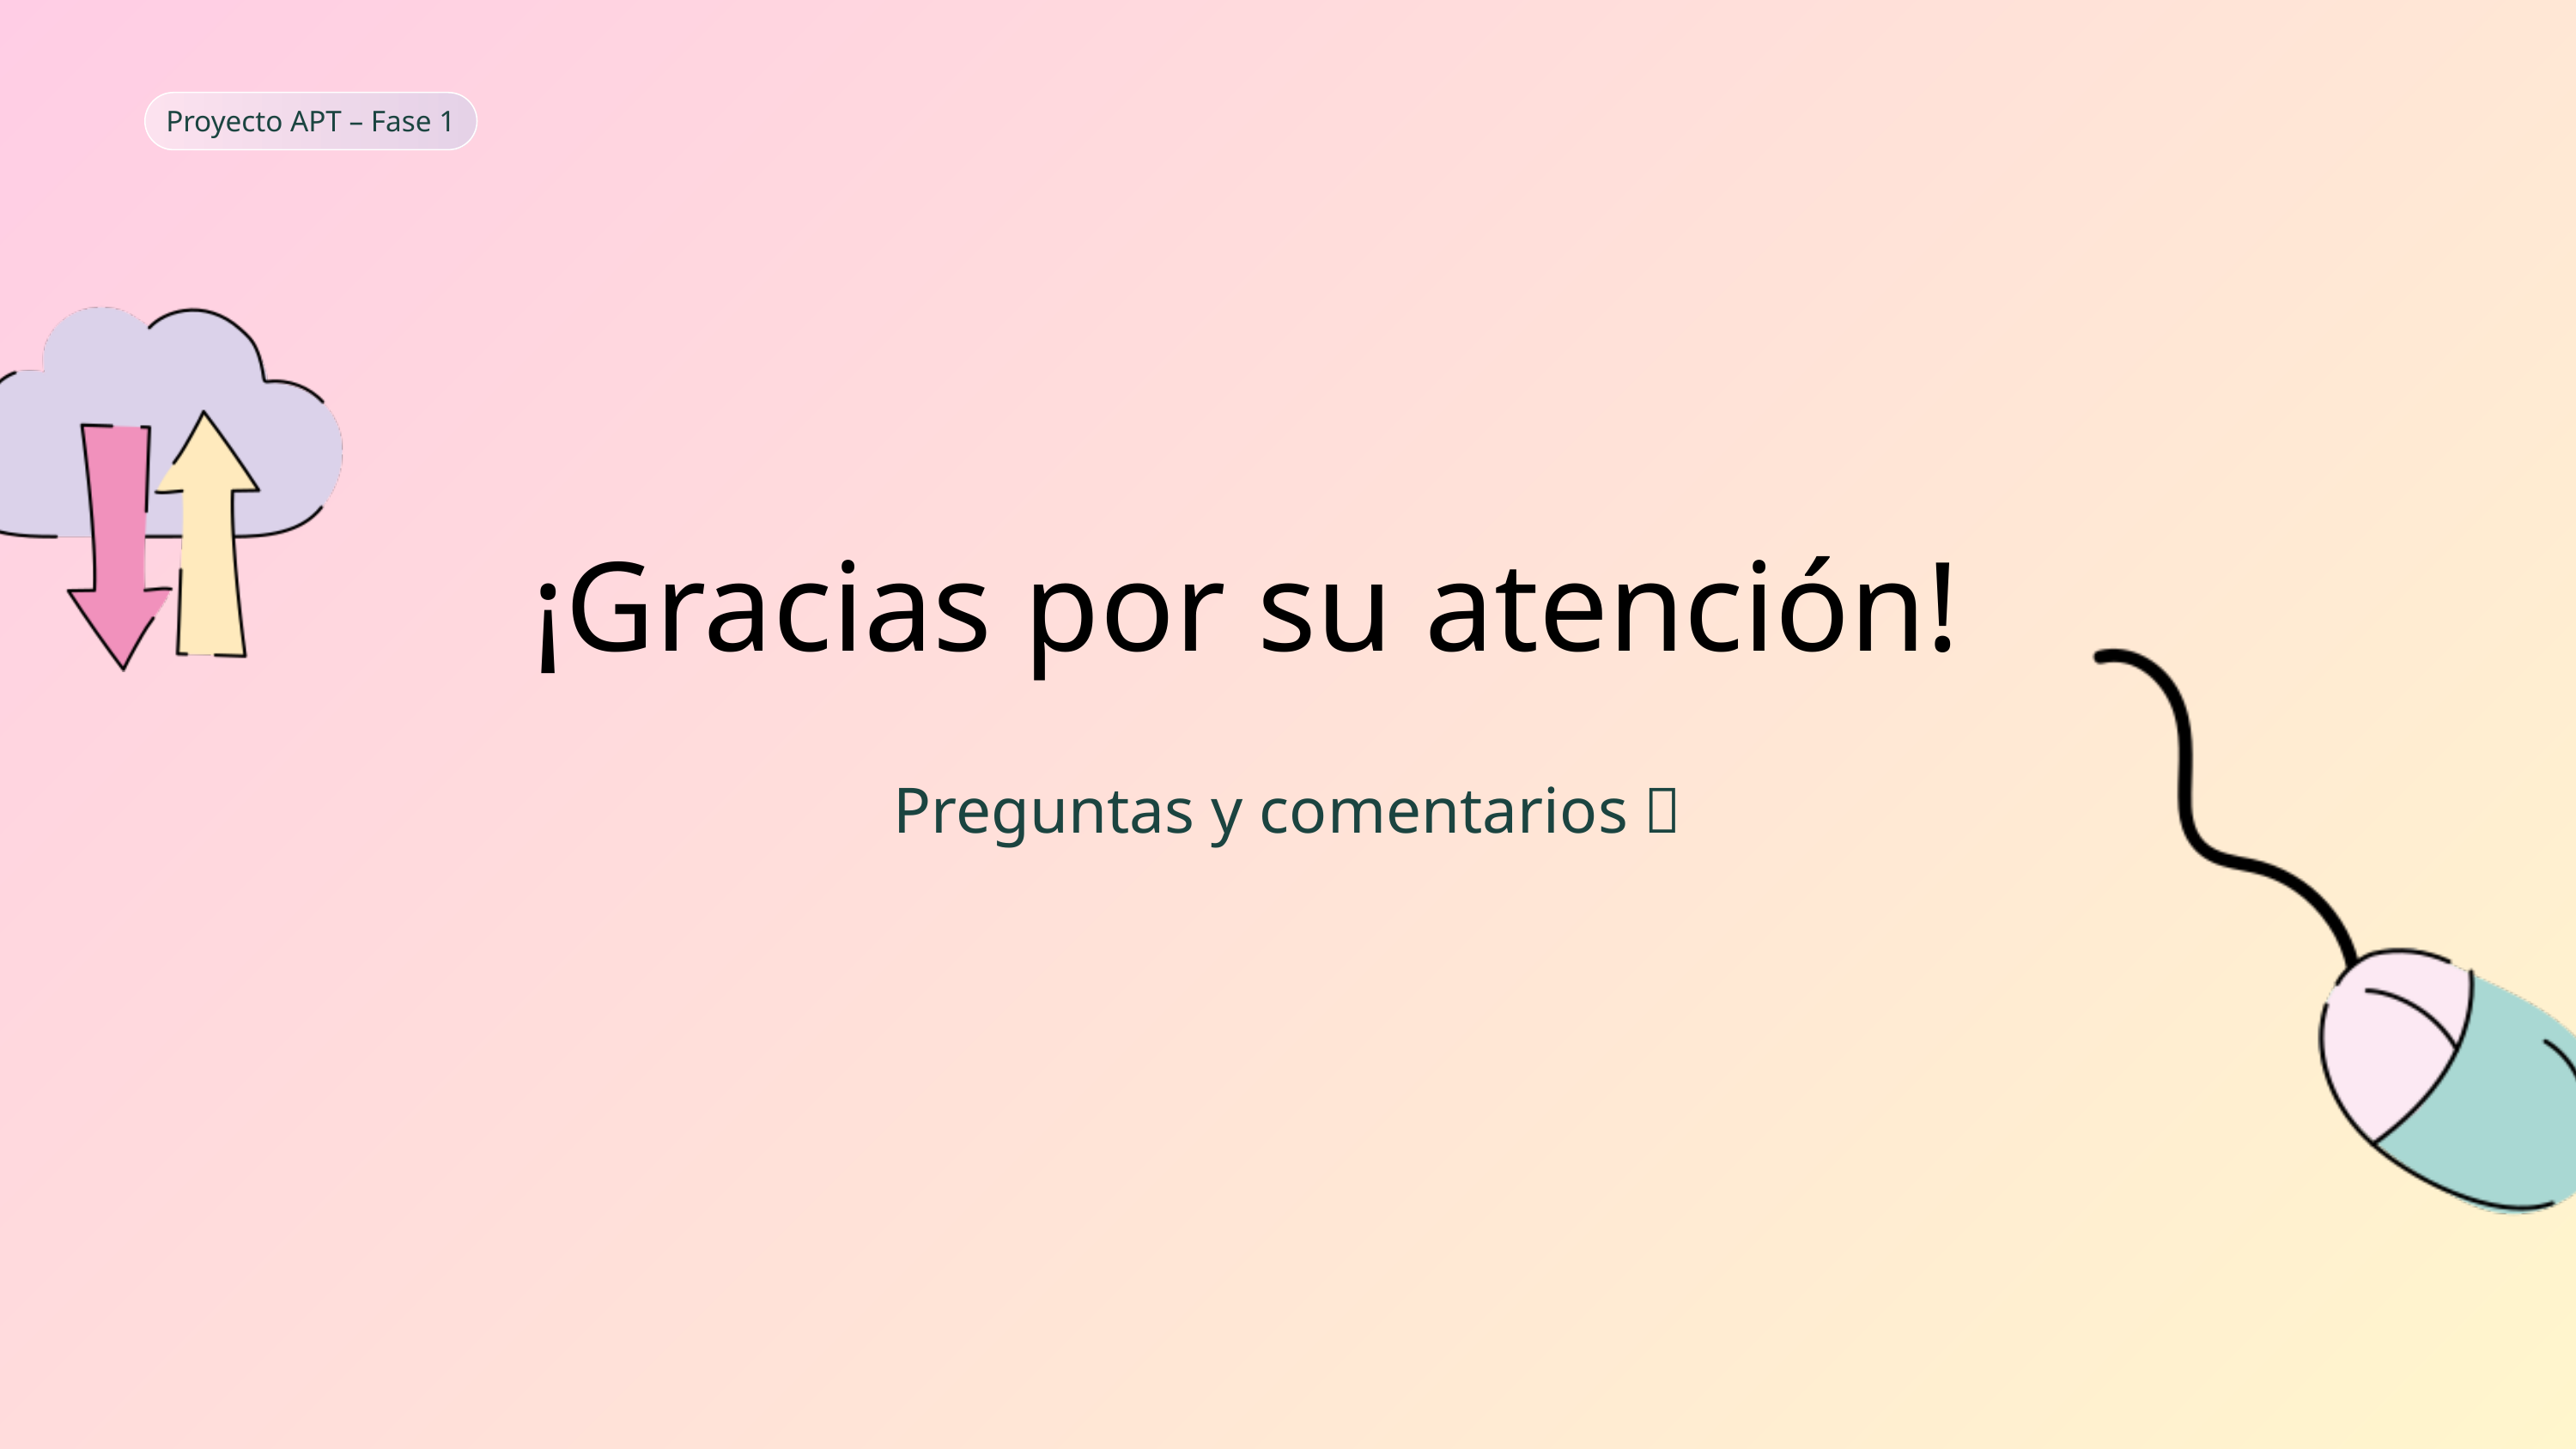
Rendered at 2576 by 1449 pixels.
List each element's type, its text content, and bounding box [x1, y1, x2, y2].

text_box [0, 305, 350, 672]
text_box Preguntas y comentarios 🙌 [388, 757, 2188, 933]
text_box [144, 92, 477, 150]
text_box ¡Gracias por su atención! [306, 545, 2188, 805]
text_box [2091, 643, 2576, 1223]
